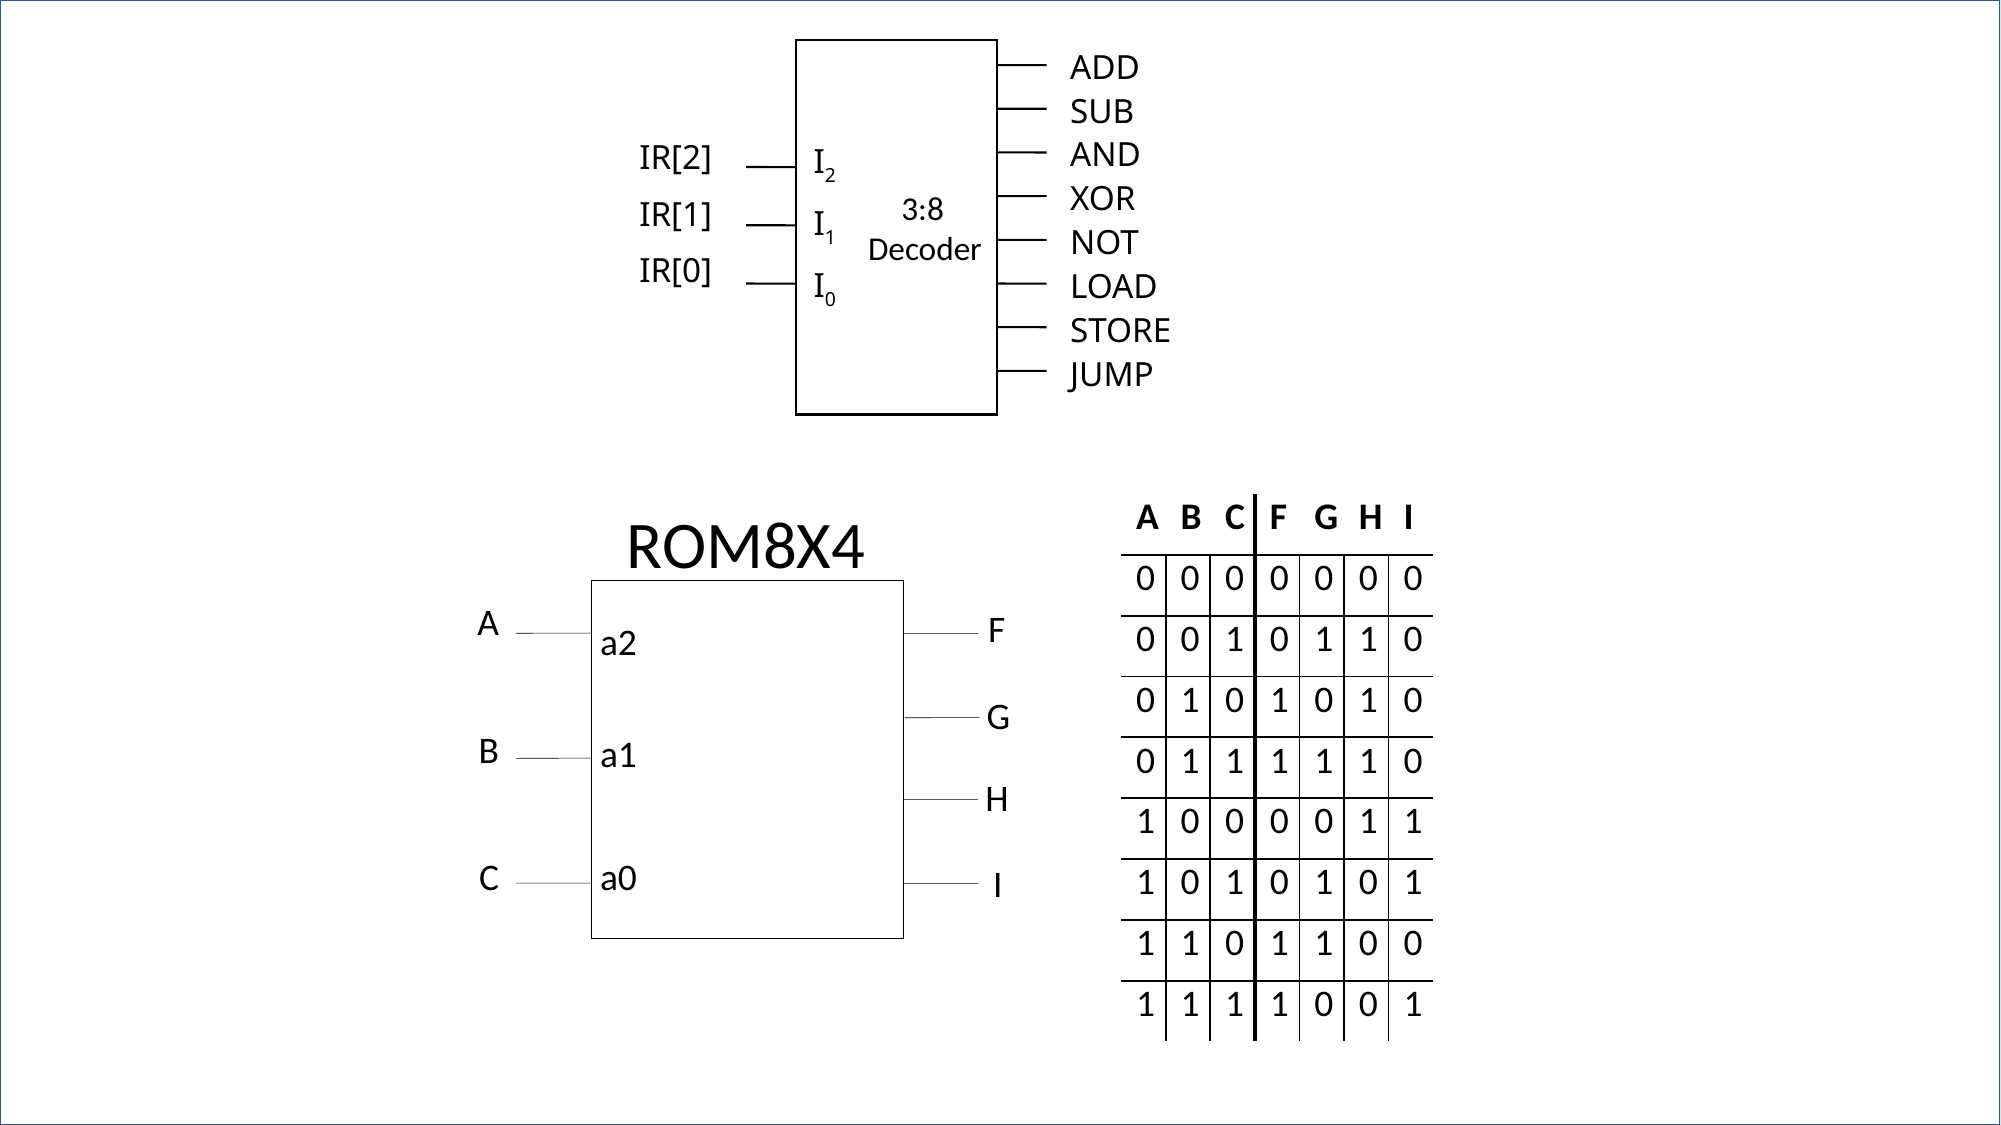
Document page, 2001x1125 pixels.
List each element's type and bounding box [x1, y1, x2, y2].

table_cell [1257, 921, 1299, 980]
table_cell [1121, 799, 1165, 858]
table_cell [1345, 738, 1388, 797]
table_cell [1389, 921, 1433, 980]
table_cell [1121, 617, 1165, 676]
table_cell [1389, 617, 1433, 676]
table_cell [1211, 617, 1253, 676]
table_cell [1389, 738, 1433, 797]
table_cell [1211, 921, 1253, 980]
table_cell [1345, 799, 1388, 858]
table_cell [1345, 860, 1388, 919]
table_cell [1121, 556, 1165, 615]
table_cell [1300, 677, 1343, 736]
table_cell [1257, 677, 1299, 736]
table_cell [1121, 921, 1165, 980]
table_cell [1167, 617, 1209, 676]
table_cell [1257, 982, 1299, 1041]
text_box [1055, 34, 1187, 445]
table_cell [1121, 738, 1165, 797]
table_cell [1389, 677, 1433, 736]
table_cell [1345, 677, 1388, 736]
table_cell [1167, 982, 1209, 1041]
table_cell [1211, 677, 1253, 736]
table_cell [1167, 921, 1209, 980]
table_cell [1257, 799, 1299, 858]
table_cell [1345, 982, 1388, 1041]
table_cell [1211, 556, 1253, 615]
table_cell [1211, 738, 1253, 797]
table_cell [1121, 677, 1165, 736]
table_cell [1345, 921, 1388, 980]
text_box [462, 590, 514, 651]
text_box [624, 129, 728, 297]
table_cell [1167, 738, 1209, 797]
table_cell [1257, 738, 1299, 797]
text_box [464, 493, 1026, 939]
table_cell [1389, 556, 1433, 615]
table_header [1257, 494, 1433, 554]
table_cell [1121, 860, 1165, 919]
table_cell [1300, 738, 1343, 797]
table_cell [1389, 799, 1433, 858]
table_cell [1167, 556, 1209, 615]
table_cell [1257, 860, 1299, 919]
table_cell [1345, 617, 1388, 676]
table_cell [1300, 799, 1343, 858]
table_cell [1300, 860, 1343, 919]
table_cell [1300, 556, 1343, 615]
table_cell [1211, 860, 1253, 919]
table_cell [1300, 921, 1343, 980]
table_cell [1389, 982, 1433, 1041]
table_cell [1257, 617, 1299, 676]
table_cell [1345, 556, 1388, 615]
table_cell [1300, 982, 1343, 1041]
table_cell [1167, 799, 1209, 858]
table_cell [1389, 860, 1433, 919]
text_box [463, 718, 514, 779]
table_cell [1121, 982, 1165, 1041]
table_cell [1211, 982, 1253, 1041]
table_cell [1300, 617, 1343, 676]
table_cell [1167, 860, 1209, 919]
text_box [746, 39, 1047, 415]
table_cell [1167, 677, 1209, 736]
table_cell [1211, 799, 1253, 858]
table_cell [1257, 556, 1299, 615]
table_header [1121, 494, 1253, 554]
